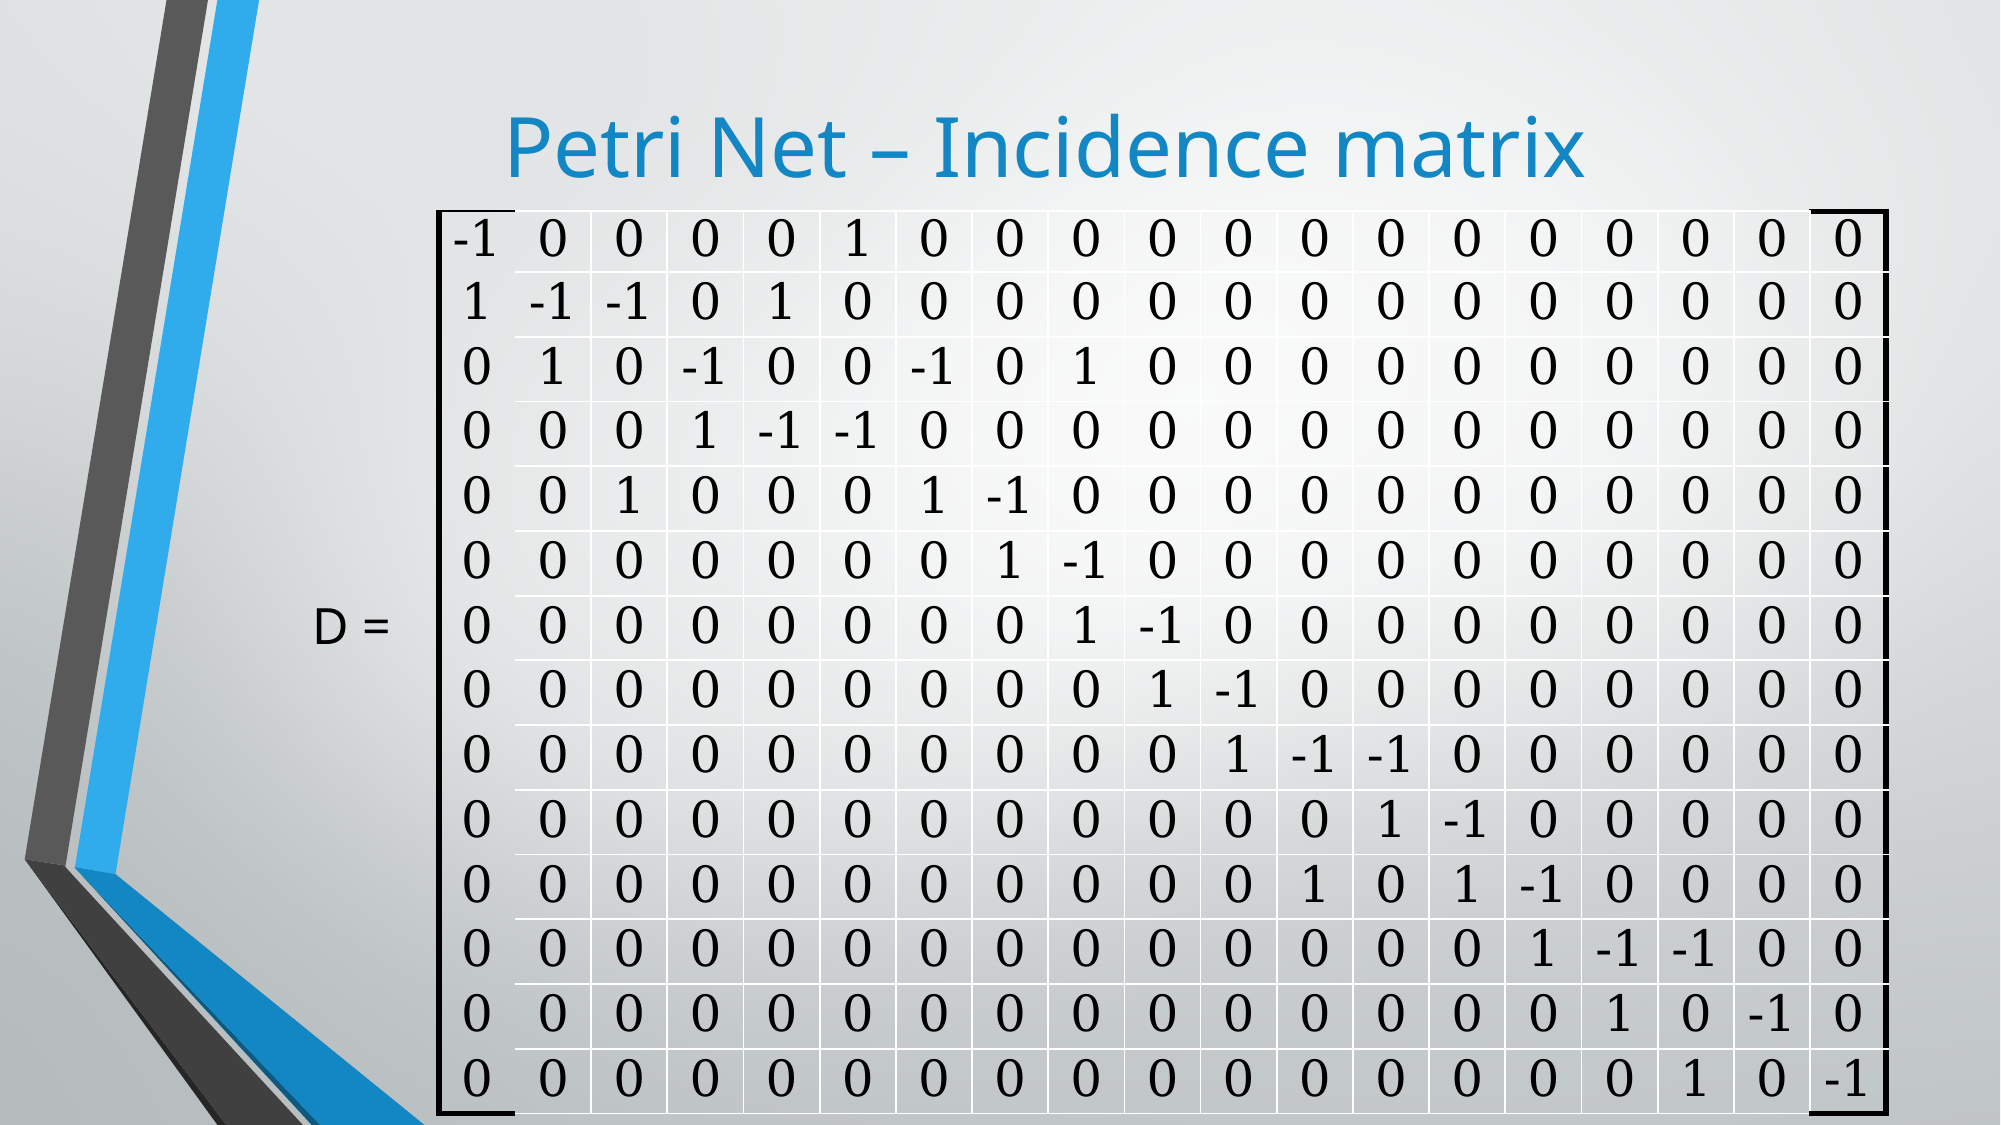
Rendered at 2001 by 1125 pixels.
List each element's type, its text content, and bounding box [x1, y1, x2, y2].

table_cell 0 [1125, 855, 1200, 918]
table_cell 0 [897, 661, 971, 724]
table_cell 0 [1735, 661, 1809, 724]
table_cell 1 [744, 288, 819, 336]
table_cell 1 [897, 467, 971, 530]
table_cell 0 [1049, 1050, 1124, 1113]
table_cell 0 [1430, 532, 1504, 595]
table_cell 0 [515, 467, 590, 530]
table_cell 0 [897, 726, 971, 789]
table_cell 0 [1354, 402, 1428, 465]
table_cell 0 [973, 726, 1047, 789]
table_cell 0 [1811, 288, 1883, 336]
table_cell 0 [973, 1050, 1047, 1113]
table_cell 0 [1201, 467, 1276, 530]
table_cell 0 [1049, 402, 1124, 465]
table_cell 0 [1354, 855, 1428, 918]
table_cell 0 [897, 855, 971, 918]
table_cell 0 [1354, 985, 1428, 1048]
table_cell 0 [1582, 467, 1657, 530]
table_cell 0 [897, 985, 971, 1048]
table_cell 0 [897, 288, 971, 336]
table_cell 0 [668, 791, 743, 854]
table_cell 0 [1125, 1050, 1200, 1113]
table_cell 0 [515, 726, 590, 789]
table_cell 0 [668, 726, 743, 789]
table_cell 0 [592, 791, 666, 854]
table_cell 1 [442, 288, 515, 337]
table_cell 0 [1659, 855, 1733, 918]
table_cell 0 [668, 985, 743, 1048]
table_cell 1 [1430, 855, 1504, 918]
table_cell 0 [1659, 467, 1733, 530]
table_cell 0 [1278, 288, 1352, 336]
table_cell 0 [1506, 985, 1581, 1048]
table_cell 1 [1049, 597, 1124, 659]
table_cell 0 [1201, 402, 1276, 465]
table_cell 0 [1582, 288, 1657, 336]
table_cell -1 [1354, 726, 1428, 789]
table_cell 0 [821, 985, 895, 1048]
table_cell 0 [515, 1050, 590, 1113]
table_cell 1 [1201, 726, 1276, 789]
table_cell 0 [1811, 338, 1883, 401]
table_cell 0 [1506, 532, 1581, 595]
table_cell 0 [1735, 791, 1809, 854]
table_cell 1 [515, 338, 590, 401]
table_cell 0 [1354, 338, 1428, 401]
table_cell 0 [897, 402, 971, 465]
table_cell 0 [1659, 288, 1733, 336]
table_cell 0 [1735, 597, 1809, 659]
table_cell 0 [897, 597, 971, 659]
table_cell 0 [1354, 532, 1428, 595]
table_cell 1 [1659, 1050, 1733, 1113]
table_cell 0 [1811, 402, 1883, 465]
table_cell 0 [744, 597, 819, 659]
table_cell 0 [1278, 338, 1352, 401]
table_cell 0 [1582, 532, 1657, 595]
table_cell 0 [821, 288, 895, 336]
table_cell 0 [1582, 338, 1657, 401]
table_cell 0 [1582, 855, 1657, 918]
table_cell 0 [1430, 288, 1504, 336]
table_cell 0 [1735, 726, 1809, 789]
table_cell 0 [1430, 661, 1504, 724]
table_cell 0 [1278, 597, 1352, 659]
table_cell -1 [1582, 920, 1657, 983]
table_cell 0 [1430, 467, 1504, 530]
table_cell 0 [1049, 726, 1124, 789]
table_cell 0 [592, 597, 666, 659]
table_cell 0 [1659, 726, 1733, 789]
table_cell 0 [1201, 288, 1276, 336]
table_cell 0 [1735, 1050, 1809, 1113]
table_cell 1 [973, 532, 1047, 595]
table_cell 0 [1811, 597, 1883, 659]
table_cell 0 [1278, 467, 1352, 530]
table_cell 0 [1735, 288, 1809, 336]
table_cell 0 [821, 855, 895, 918]
table_cell 0 [1430, 338, 1504, 401]
table_cell 0 [1354, 467, 1428, 530]
table_cell 0 [1659, 661, 1733, 724]
table_cell 0 [1430, 597, 1504, 659]
table_cell 0 [1201, 597, 1276, 659]
table_cell 0 [1049, 288, 1124, 336]
table_cell 0 [973, 985, 1047, 1048]
table_cell -1 [973, 467, 1047, 530]
table_cell 0 [442, 1049, 515, 1111]
table_cell -1 [592, 288, 666, 336]
table_cell 1 [1278, 855, 1352, 918]
table_cell 0 [592, 855, 666, 918]
table_cell 0 [821, 791, 895, 854]
table_cell 0 [744, 338, 819, 401]
table_cell 0 [1811, 467, 1883, 530]
table_cell 0 [1811, 726, 1883, 789]
table_cell 0 [1430, 402, 1504, 465]
table_cell 0 [592, 338, 666, 401]
table_cell 1 [1506, 920, 1581, 983]
table_cell 0 [442, 660, 515, 725]
table_cell 0 [821, 532, 895, 595]
table_cell 0 [1430, 985, 1504, 1048]
table_cell 0 [744, 1050, 819, 1113]
table_cell -1 [1811, 1050, 1883, 1111]
table_cell 0 [1659, 402, 1733, 465]
table_cell 0 [442, 401, 515, 466]
table_cell 0 [1354, 597, 1428, 659]
table_cell 0 [744, 467, 819, 530]
table_cell 0 [515, 532, 590, 595]
table_cell 0 [1125, 467, 1200, 530]
table_cell 0 [1049, 661, 1124, 724]
table_cell 0 [1506, 597, 1581, 659]
table_cell 0 [744, 985, 819, 1048]
table_cell 0 [442, 337, 515, 401]
table_cell -1 [1278, 726, 1352, 789]
table_cell 0 [515, 985, 590, 1048]
table_cell 0 [973, 338, 1047, 401]
table_cell 0 [1582, 402, 1657, 465]
table_cell 0 [1430, 920, 1504, 983]
table_cell 0 [668, 661, 743, 724]
table_cell 0 [1278, 791, 1352, 854]
table_cell 0 [1049, 855, 1124, 918]
table_cell 0 [1430, 726, 1504, 789]
table_cell 1 [1125, 661, 1200, 724]
table_cell 0 [897, 791, 971, 854]
table_cell 0 [821, 338, 895, 401]
table_cell 0 [1582, 1050, 1657, 1113]
table_cell 0 [1506, 402, 1581, 465]
table_cell 0 [1201, 920, 1276, 983]
table_cell 0 [973, 855, 1047, 918]
table_cell 1 [1049, 338, 1124, 401]
table_cell 0 [592, 920, 666, 983]
table_cell 0 [1201, 1050, 1276, 1113]
table_cell 0 [1735, 467, 1809, 530]
table_cell 0 [1811, 985, 1883, 1048]
table_cell 0 [442, 984, 515, 1049]
table_cell 0 [1506, 791, 1581, 854]
table_cell -1 [744, 402, 819, 465]
table_cell 0 [1049, 791, 1124, 854]
table_cell 0 [1201, 791, 1276, 854]
table_cell 0 [1582, 661, 1657, 724]
table_cell 0 [1049, 920, 1124, 983]
table_cell 0 [592, 1050, 666, 1113]
table_cell 0 [744, 855, 819, 918]
table_cell 0 [1506, 467, 1581, 530]
table_cell 0 [515, 402, 590, 465]
table_cell 0 [442, 466, 515, 531]
table_cell 0 [442, 725, 515, 790]
table_cell 0 [1049, 467, 1124, 530]
table_cell 0 [744, 661, 819, 724]
table_cell 0 [1735, 920, 1809, 983]
table_cell 0 [1659, 532, 1733, 595]
table_cell 0 [1201, 985, 1276, 1048]
table_cell 0 [744, 920, 819, 983]
table_cell 0 [1659, 985, 1733, 1048]
table_cell 0 [1811, 661, 1883, 724]
table_cell 0 [1201, 338, 1276, 401]
table_cell 0 [592, 402, 666, 465]
text_box Petri Net – Incidence matrix [203, 0, 1887, 288]
table_cell 0 [1049, 985, 1124, 1048]
table_cell 0 [1659, 791, 1733, 854]
table_cell 0 [1278, 985, 1352, 1048]
table_cell 0 [973, 597, 1047, 659]
table_cell 0 [442, 790, 515, 855]
table_cell 0 [1582, 726, 1657, 789]
table_cell -1 [1049, 532, 1124, 595]
table_cell 0 [592, 985, 666, 1048]
table_cell 0 [744, 791, 819, 854]
table_cell 0 [744, 532, 819, 595]
table_cell 0 [668, 467, 743, 530]
table_cell 0 [1125, 726, 1200, 789]
table_cell 0 [973, 920, 1047, 983]
table_cell 0 [897, 532, 971, 595]
table_cell 0 [821, 1050, 895, 1113]
table_cell 0 [1735, 402, 1809, 465]
table_cell 0 [973, 402, 1047, 465]
table_cell 0 [1506, 338, 1581, 401]
table_cell -1 [1125, 597, 1200, 659]
table_cell 0 [1659, 338, 1733, 401]
table_cell 0 [515, 661, 590, 724]
table_cell 0 [442, 596, 515, 660]
table_cell 0 [821, 920, 895, 983]
table_cell 0 [1354, 288, 1428, 336]
table_cell 0 [1278, 1050, 1352, 1113]
table_cell 0 [897, 1050, 971, 1113]
table_cell 0 [515, 791, 590, 854]
table_cell 0 [1125, 791, 1200, 854]
table_cell 0 [1811, 532, 1883, 595]
table_cell -1 [668, 338, 743, 401]
table_cell 0 [668, 532, 743, 595]
table_cell 0 [442, 855, 515, 919]
table_cell 0 [668, 920, 743, 983]
table_cell 0 [1735, 338, 1809, 401]
table_cell 0 [1125, 288, 1200, 336]
table_cell 0 [442, 919, 515, 984]
table_cell -1 [1430, 791, 1504, 854]
table_cell 0 [1735, 532, 1809, 595]
table_cell 0 [1125, 338, 1200, 401]
table_cell 0 [1201, 855, 1276, 918]
table_cell -1 [821, 402, 895, 465]
table_cell 0 [1659, 597, 1733, 659]
table_cell 0 [1125, 920, 1200, 983]
text_box D = [298, 587, 439, 662]
table_cell -1 [1735, 985, 1809, 1048]
table_cell 0 [1735, 855, 1809, 918]
table_cell 1 [1582, 985, 1657, 1048]
table_cell 0 [592, 726, 666, 789]
table_cell 0 [821, 597, 895, 659]
table_cell 0 [973, 288, 1047, 336]
table_cell 0 [1354, 920, 1428, 983]
table_cell -1 [897, 338, 971, 401]
table_cell 0 [1125, 985, 1200, 1048]
table_cell 0 [668, 855, 743, 918]
table_cell 0 [1278, 402, 1352, 465]
table_cell 1 [668, 402, 743, 465]
table_cell 1 [592, 467, 666, 530]
table_cell 0 [1278, 661, 1352, 724]
table_cell 0 [592, 661, 666, 724]
table_cell 0 [1506, 661, 1581, 724]
table_cell 0 [592, 532, 666, 595]
table_cell 0 [442, 531, 515, 596]
table_cell 0 [821, 726, 895, 789]
table_cell 0 [821, 467, 895, 530]
table_cell 0 [1354, 1050, 1428, 1113]
table_cell 0 [1506, 726, 1581, 789]
table_cell 0 [744, 726, 819, 789]
table_cell -1 [1201, 661, 1276, 724]
table_cell -1 [1659, 920, 1733, 983]
table_cell 0 [1125, 402, 1200, 465]
table_cell 0 [515, 920, 590, 983]
table_cell 0 [1582, 791, 1657, 854]
table_cell 0 [515, 597, 590, 659]
table_cell 0 [1506, 1050, 1581, 1113]
table_cell 0 [1582, 597, 1657, 659]
table_cell 0 [668, 597, 743, 659]
table_cell 0 [1811, 920, 1883, 983]
table_cell 0 [1354, 661, 1428, 724]
table_cell 0 [668, 288, 743, 336]
table_cell 1 [1354, 791, 1428, 854]
table_cell 0 [1811, 855, 1883, 918]
table_cell 0 [897, 920, 971, 983]
table_cell 0 [821, 661, 895, 724]
table_cell 0 [1278, 920, 1352, 983]
table_cell 0 [1278, 532, 1352, 595]
table_cell 0 [973, 791, 1047, 854]
table_cell 0 [668, 1050, 743, 1113]
table_cell 0 [1125, 532, 1200, 595]
table_cell 0 [1506, 288, 1581, 336]
table_cell 0 [1430, 1050, 1504, 1113]
table_cell -1 [515, 288, 590, 336]
table_cell 0 [1811, 791, 1883, 854]
table_cell 0 [973, 661, 1047, 724]
table_cell 0 [515, 855, 590, 918]
table_cell -1 [1506, 855, 1581, 918]
table_cell 0 [1201, 532, 1276, 595]
